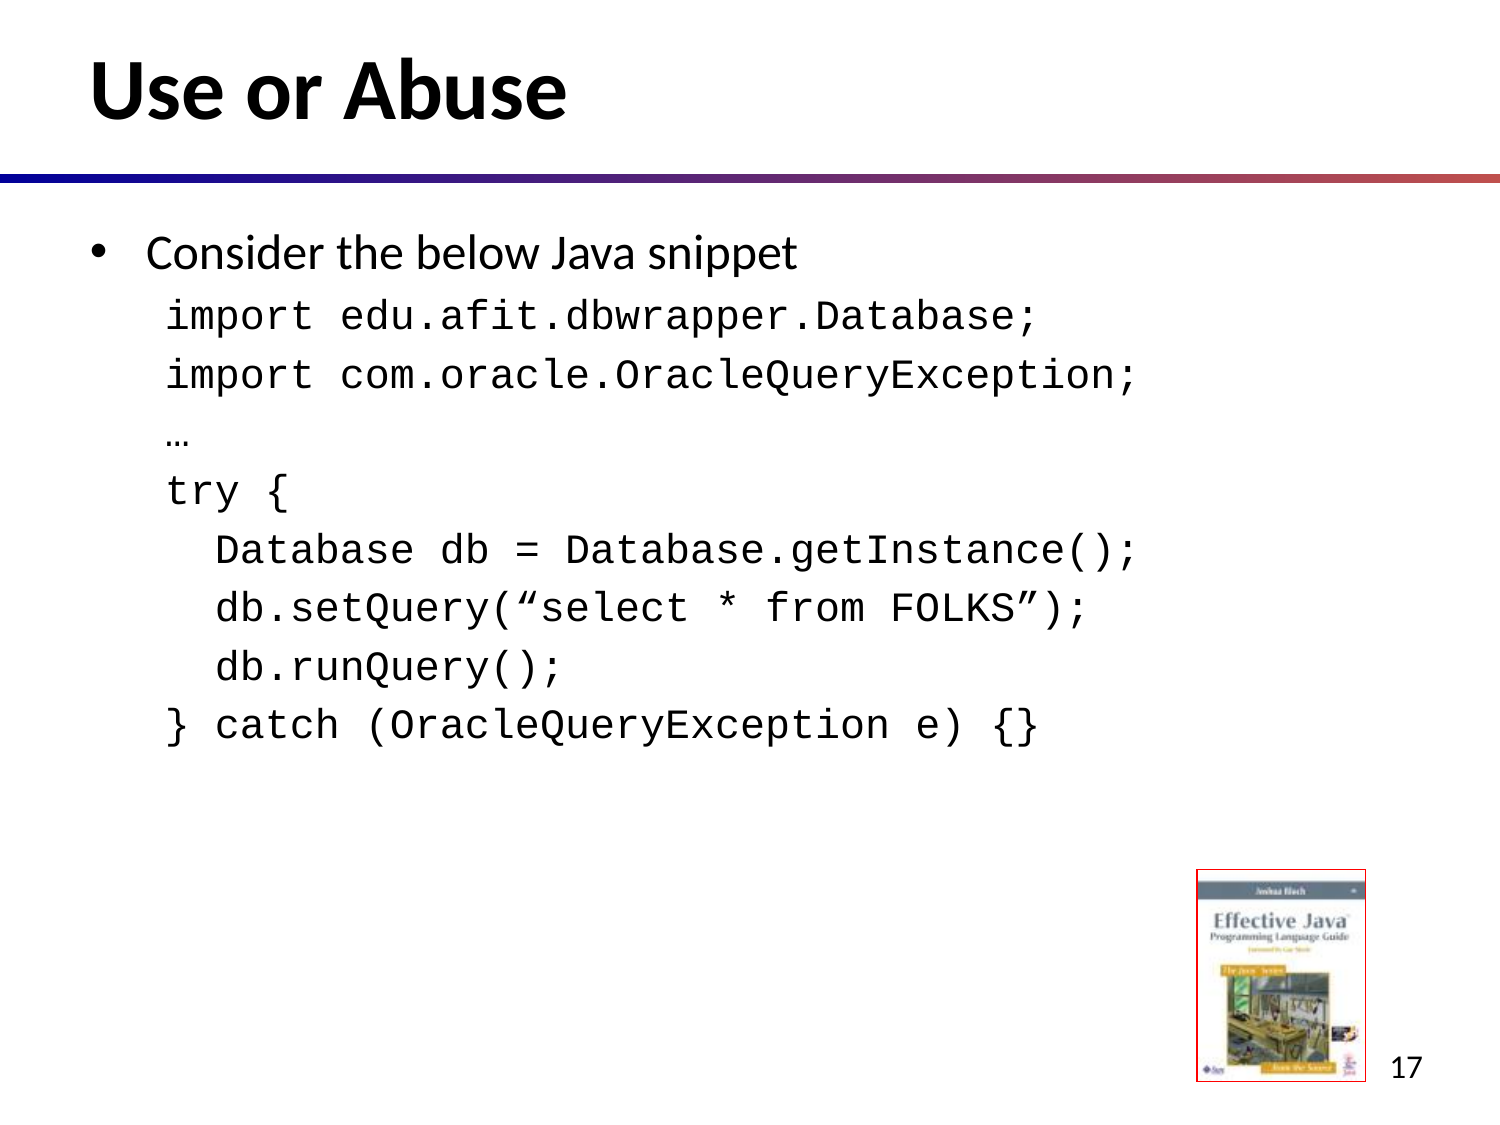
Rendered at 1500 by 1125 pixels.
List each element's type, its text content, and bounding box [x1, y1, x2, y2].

list Consider the below Java snippet import edu.afit.dbwrapper.Database; import com.oracle.OracleQueryException; … try { Database db = Database.getInstance(); db.setQuery(“select * from FOLKS”); db.runQuery(); } catch (OracleQueryException e) {} [75, 212, 1425, 1025]
title Use or Abuse [75, 24, 1438, 150]
picture [1197, 869, 1366, 1082]
